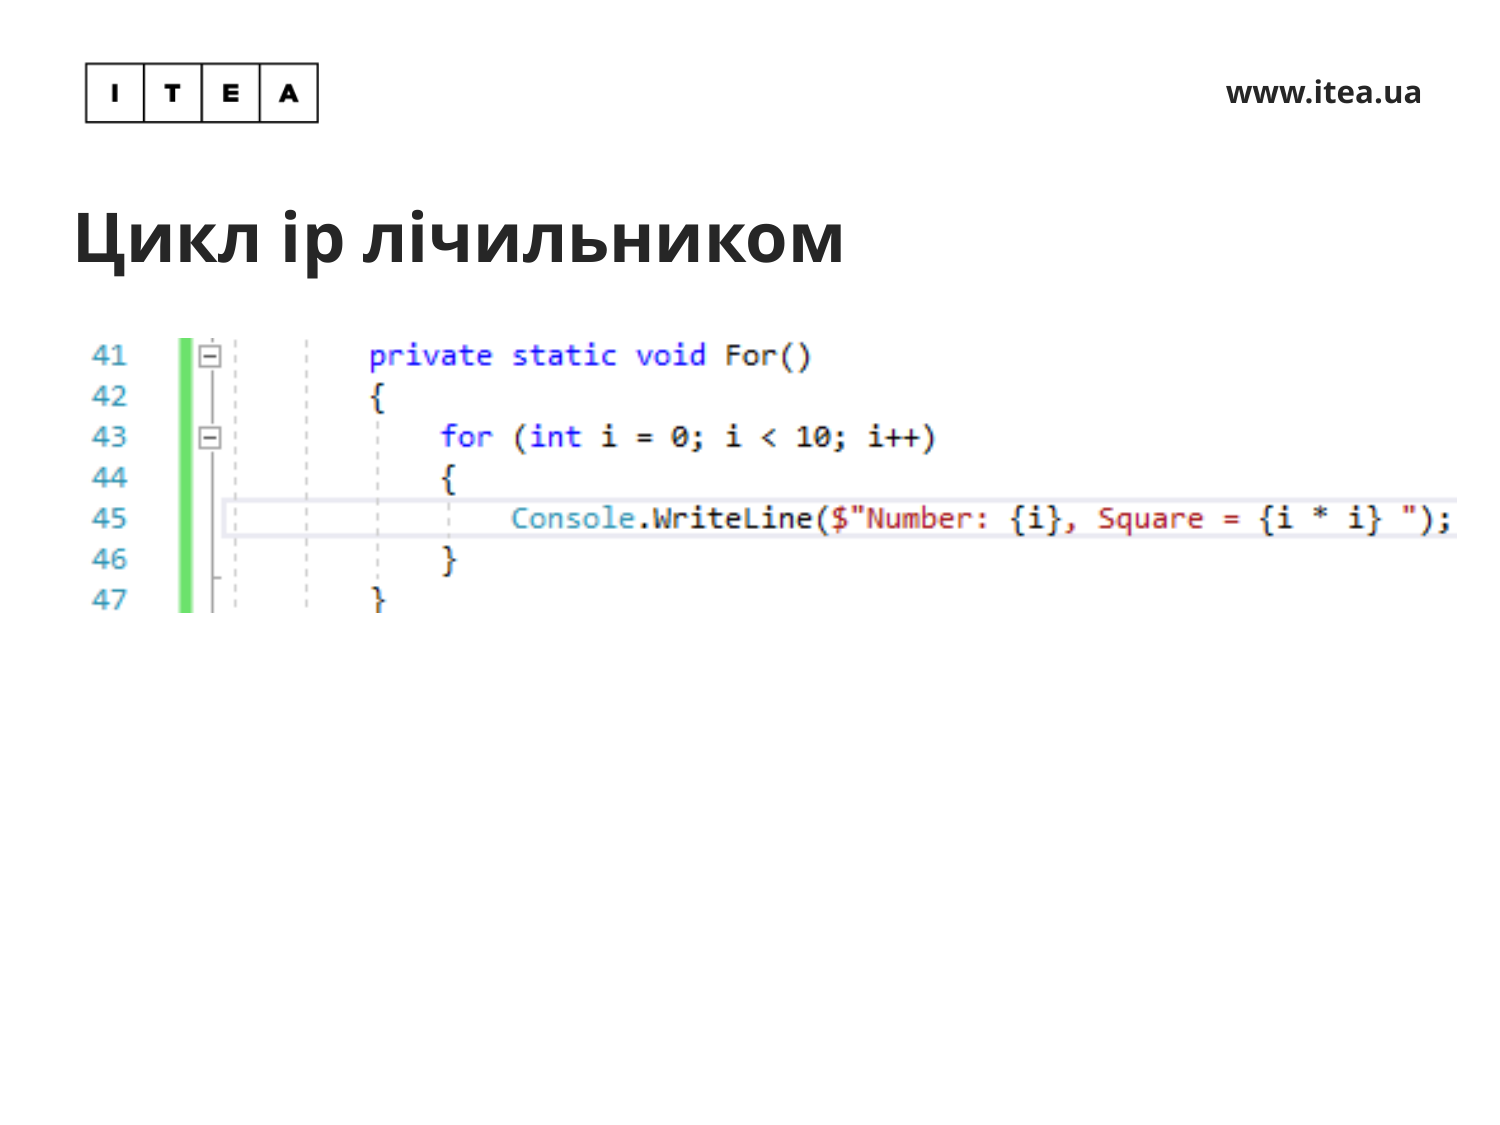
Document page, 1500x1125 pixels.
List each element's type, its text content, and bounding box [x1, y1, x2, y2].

title Цикл іp лічильником [57, 186, 1319, 284]
picture [57, 49, 344, 133]
text_box www.itea.ua [1172, 66, 1477, 115]
picture [57, 338, 1457, 613]
